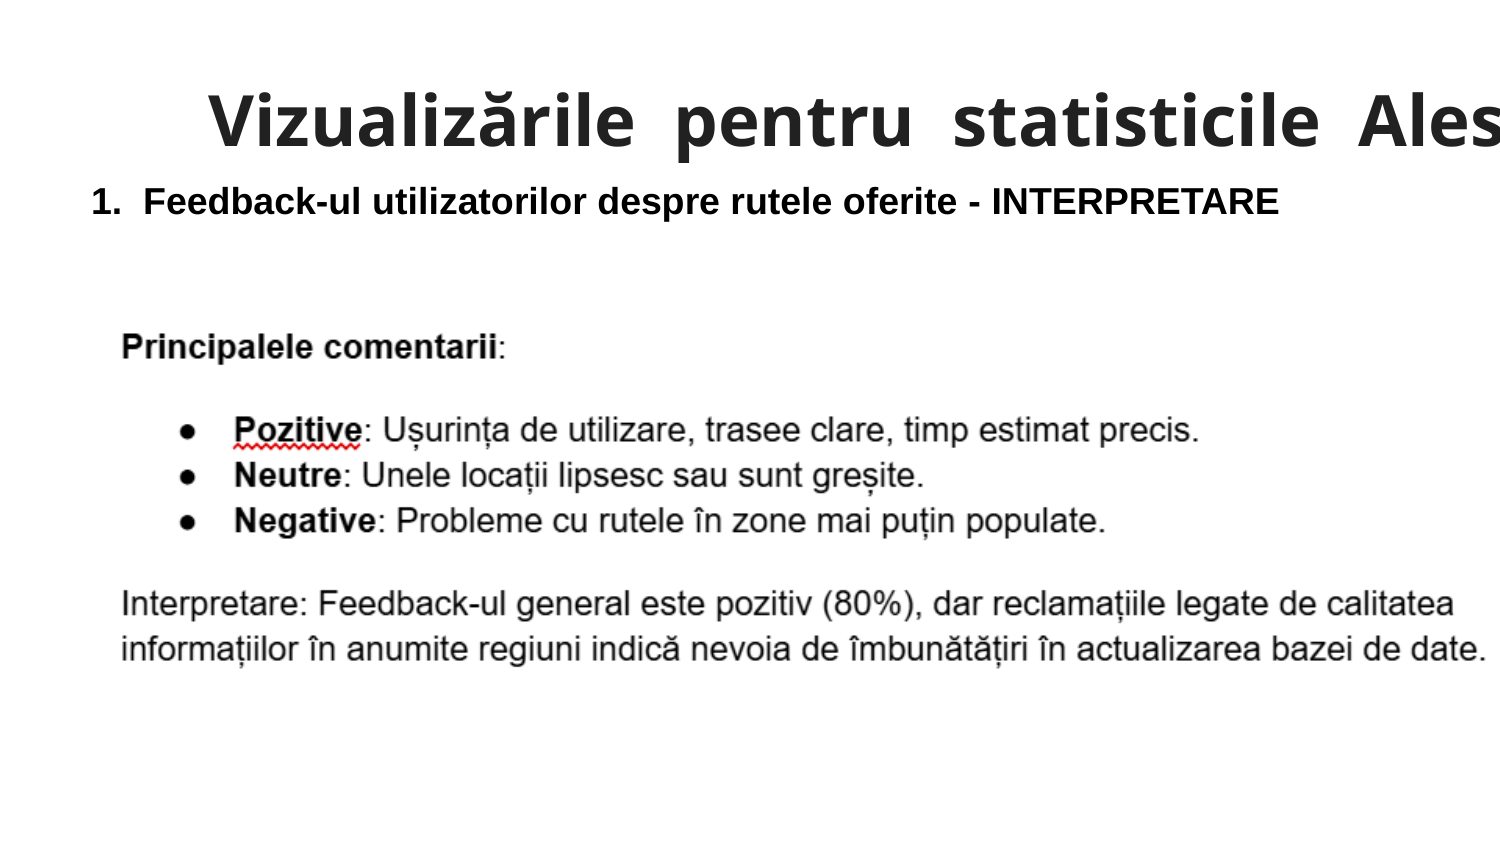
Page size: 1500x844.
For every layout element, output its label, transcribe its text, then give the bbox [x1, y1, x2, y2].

title Vizualizările pentru statisticile Alese [193, 60, 1500, 184]
picture [82, 314, 1500, 689]
text_box Feedback-ul utilizatorilor despre rutele oferite - INTERPRETARE [53, 155, 1366, 620]
